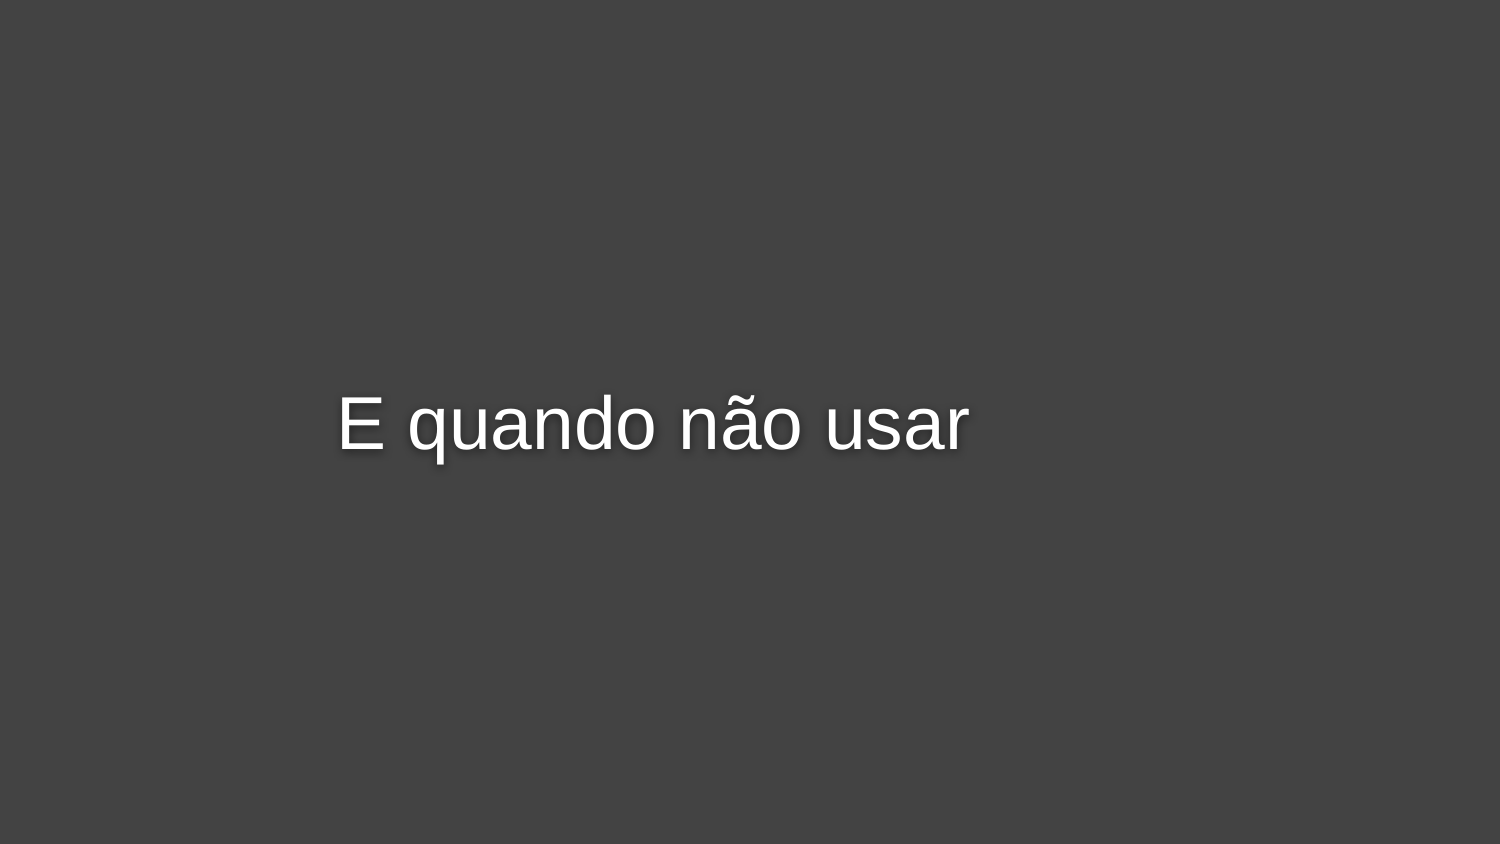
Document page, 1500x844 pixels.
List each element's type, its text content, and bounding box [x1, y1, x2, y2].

title E quando não usar [321, 363, 1179, 480]
